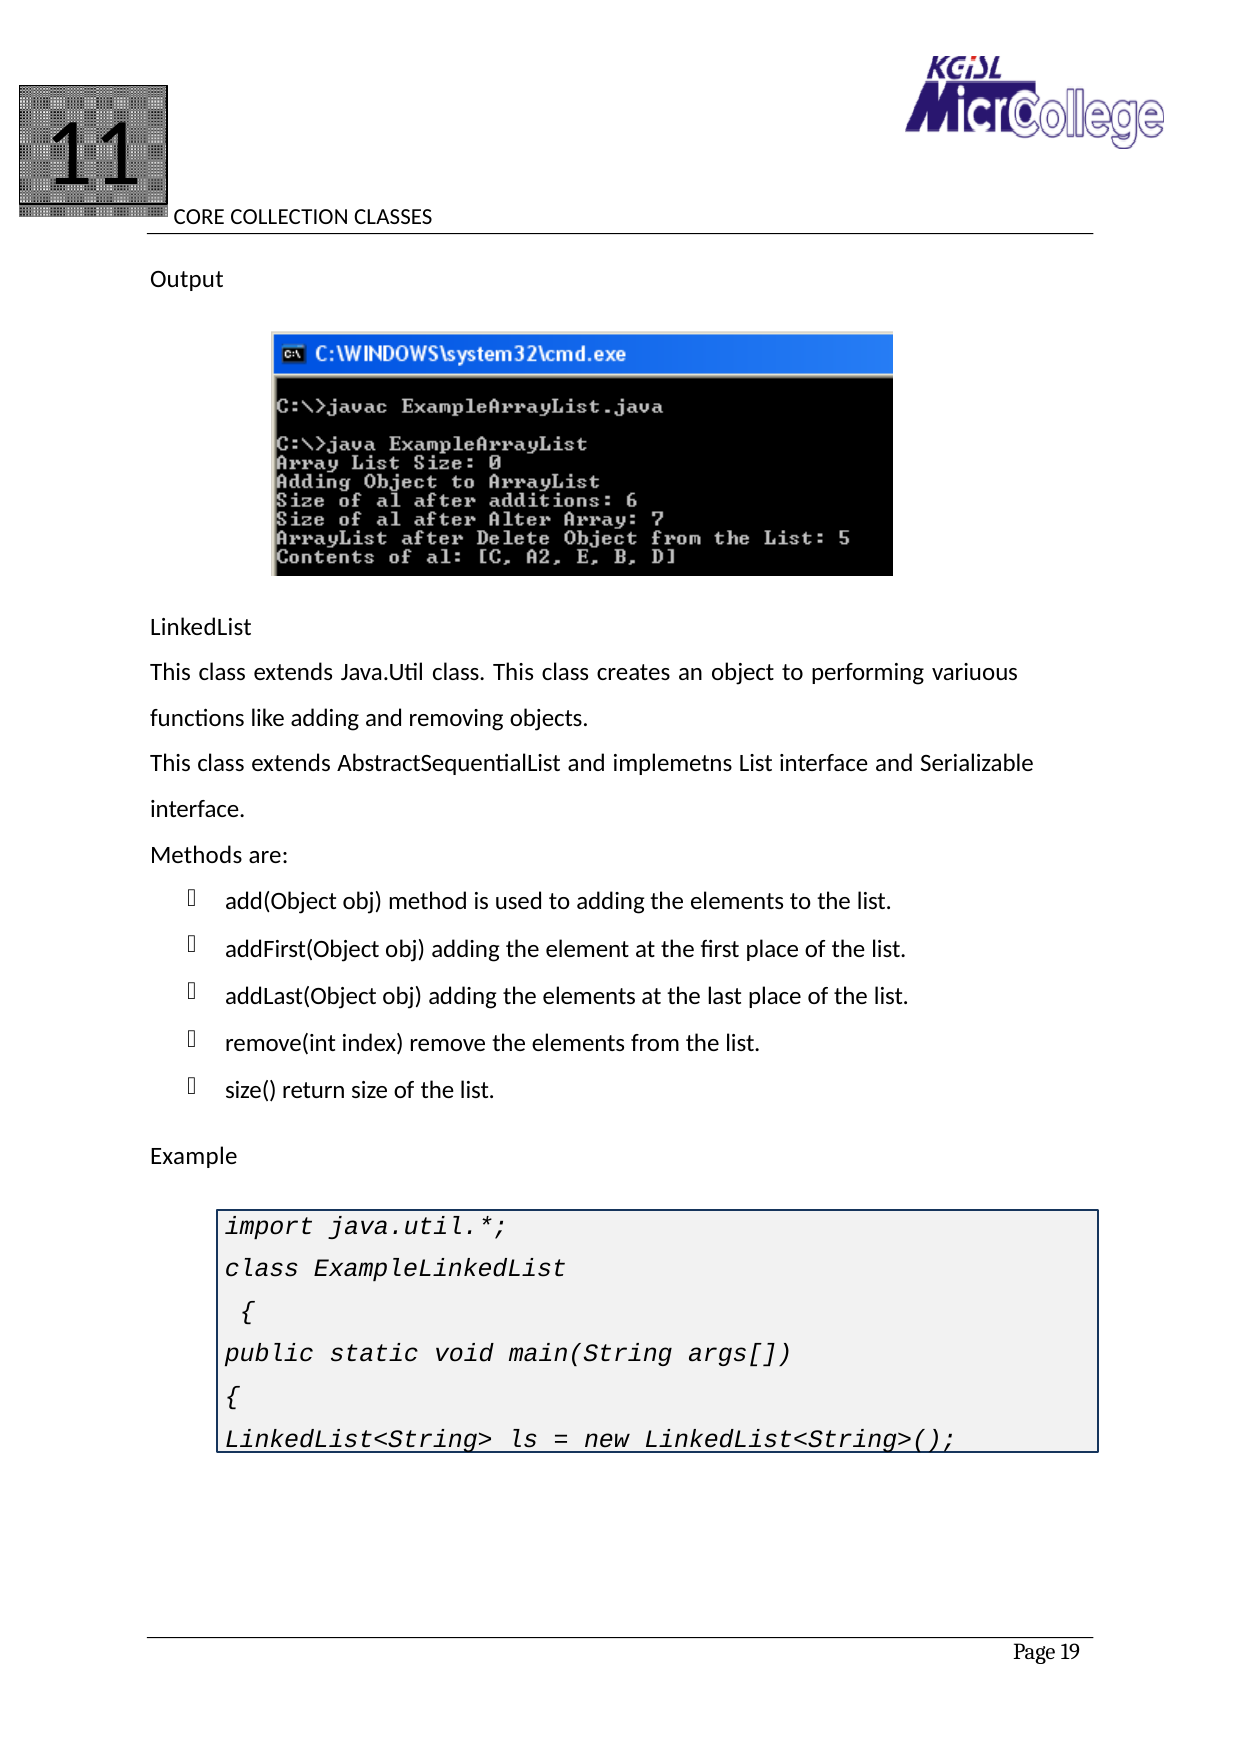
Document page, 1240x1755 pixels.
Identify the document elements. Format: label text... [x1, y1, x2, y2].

text_box import java.util.*; class ExampleLinkedList { public static void main(String args[]) { LinkedList<String> ls = new LinkedList<String>(); [216, 1210, 1099, 1453]
text_box CORE COLLECTION CLASSES [171, 199, 436, 230]
slide_number Page 19 [1011, 1636, 1097, 1755]
text_box LinkedList This class extends Java.Util class. This class creates an object to performing variuous functions like adding and removing objects. This class extends AbstractSequentialList and implemetns List interface and Serializable interface. Methods are: add(Object obj) method is used to adding the elements to the list. addFirst(Object obj) adding the element at the first place of the list. addLast(Object obj) adding the elements at the last place of the list. remove(int index) remove the elements from the list. size() return size of the list. Example [147, 592, 1093, 1170]
picture [270, 329, 893, 576]
picture [19, 84, 168, 217]
text_box Output [147, 260, 227, 293]
picture [894, 39, 1183, 153]
